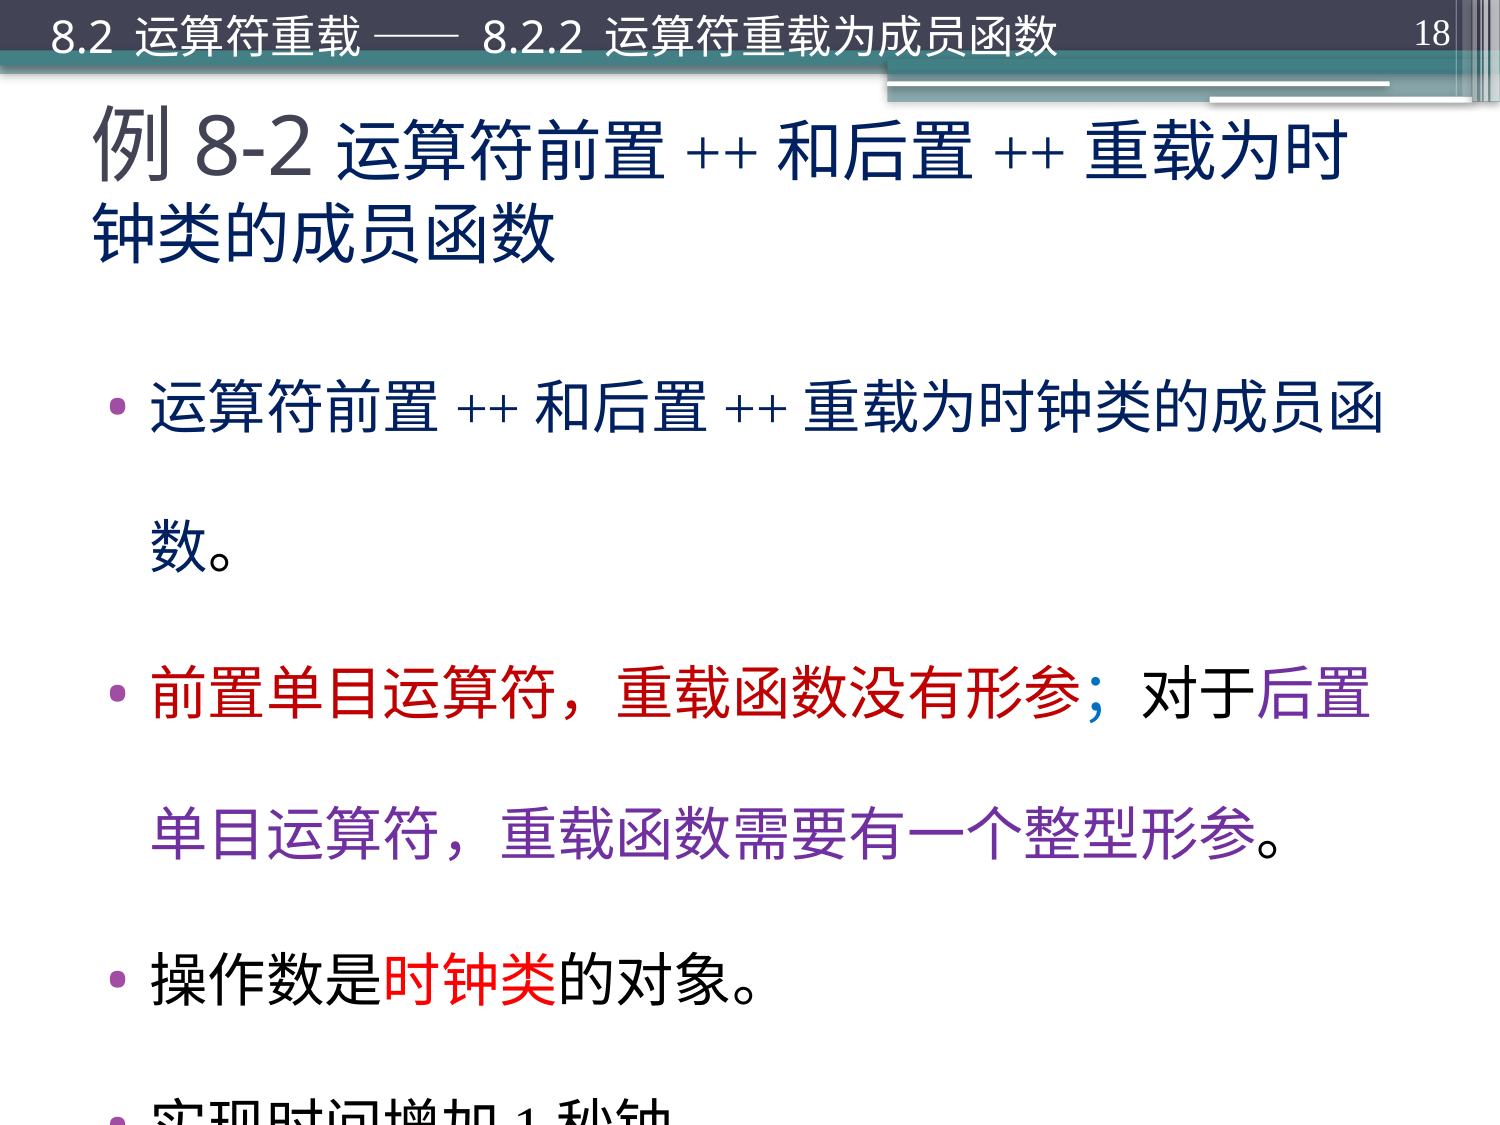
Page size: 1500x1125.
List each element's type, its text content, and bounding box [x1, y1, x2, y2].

text_box 8.2 运算符重载 —— 8.2.2 运算符重载为成员函数 [35, 0, 1289, 71]
list 运算符前置++和后置++重载为时钟类的成员函数。 前置单目运算符，重载函数没有形参；对于后置单目运算符，重载函数需要有一个整型形参。 操作数是时钟类的对象。 实现时间增加1秒钟。 [75, 292, 1425, 1079]
title 例8-2运算符前置++和后置++重载为时钟类的成员函数 [75, 94, 1425, 270]
slide_number 18 [1340, 0, 1466, 61]
